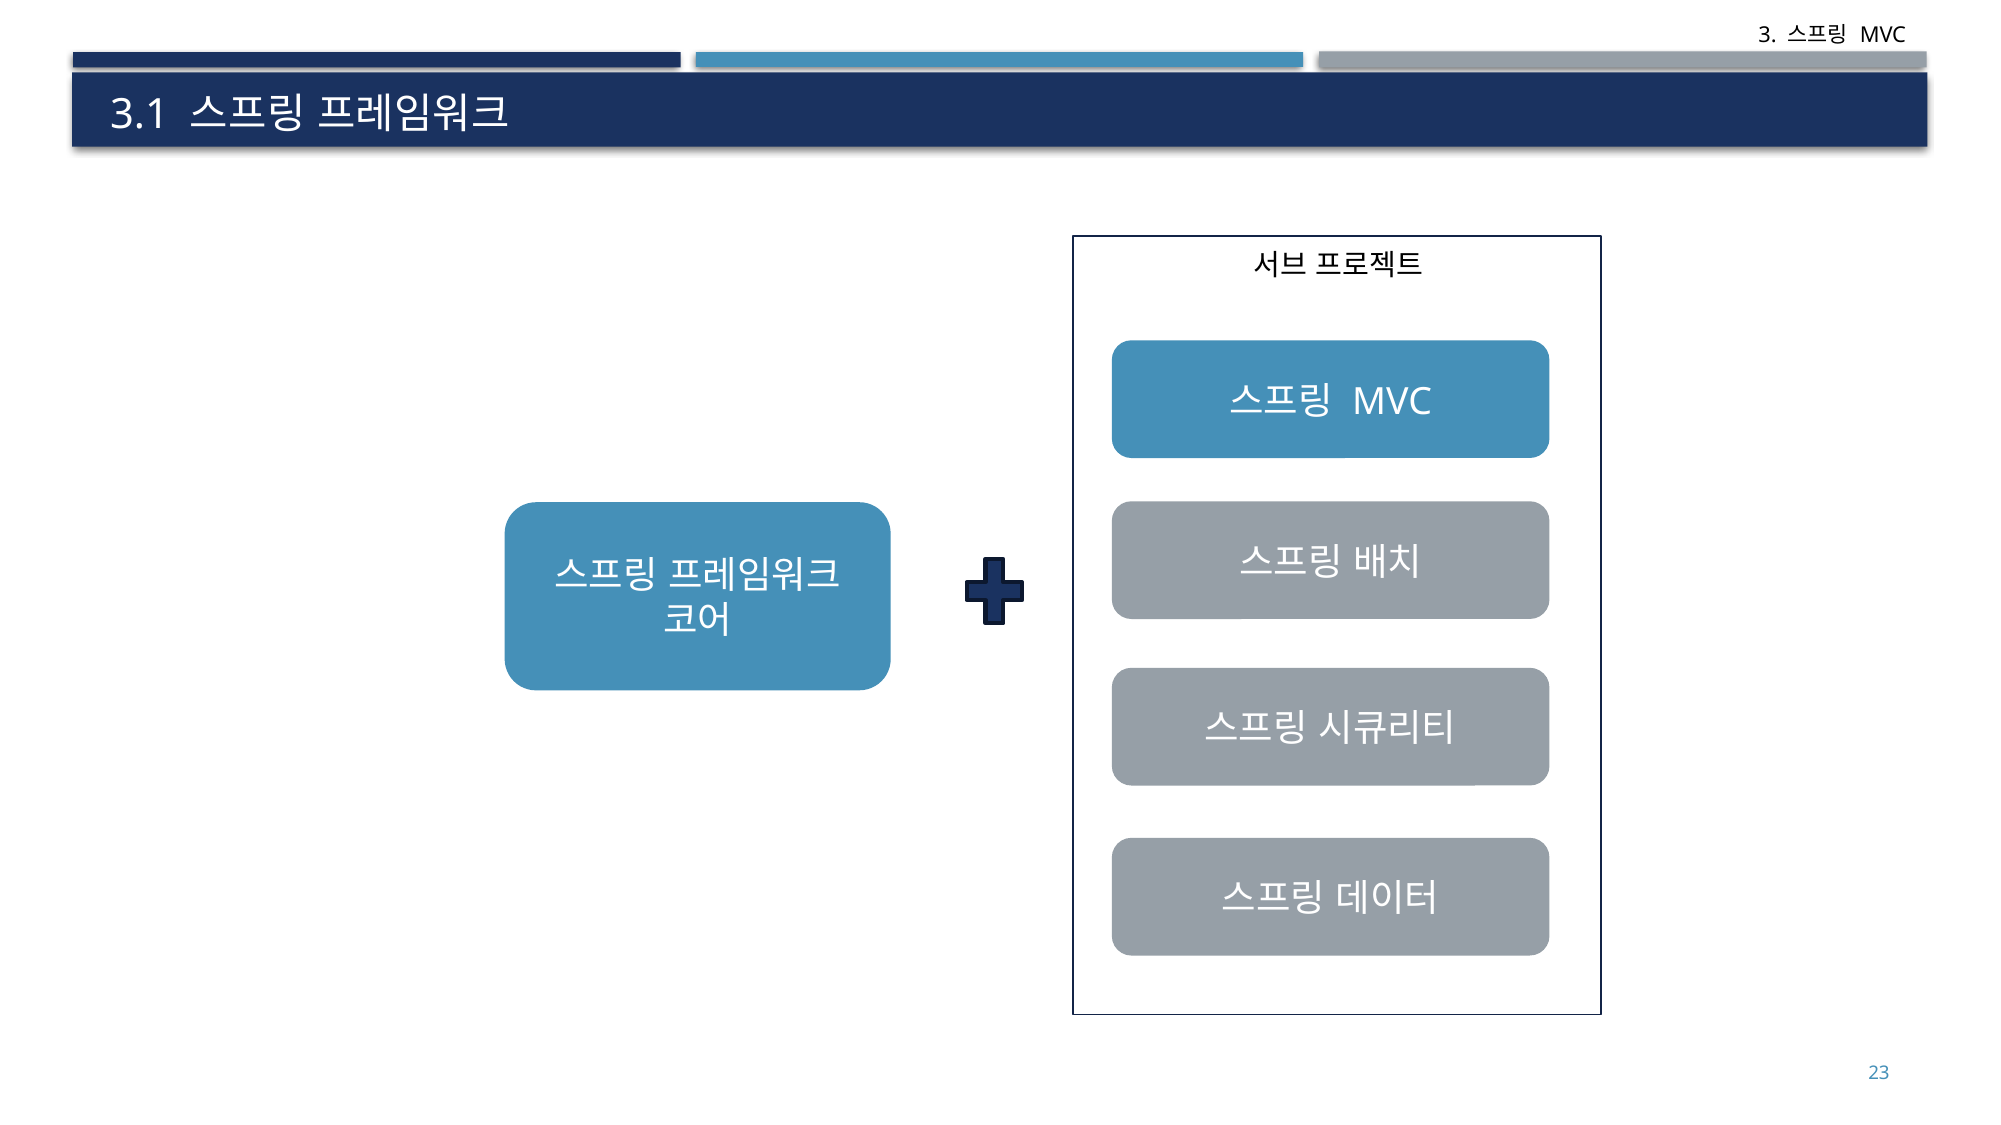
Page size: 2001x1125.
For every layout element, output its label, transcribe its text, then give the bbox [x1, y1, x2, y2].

title 3.1 스프링 프레임워크 [95, 79, 1905, 141]
text_box [965, 557, 1024, 625]
text_box 스프링 프레임워크 코어 [504, 502, 891, 691]
text_box [1071, 234, 1603, 1016]
slide_number <숫자> [1732, 1043, 1905, 1104]
text_box 서브 프로젝트 [1238, 238, 1439, 289]
